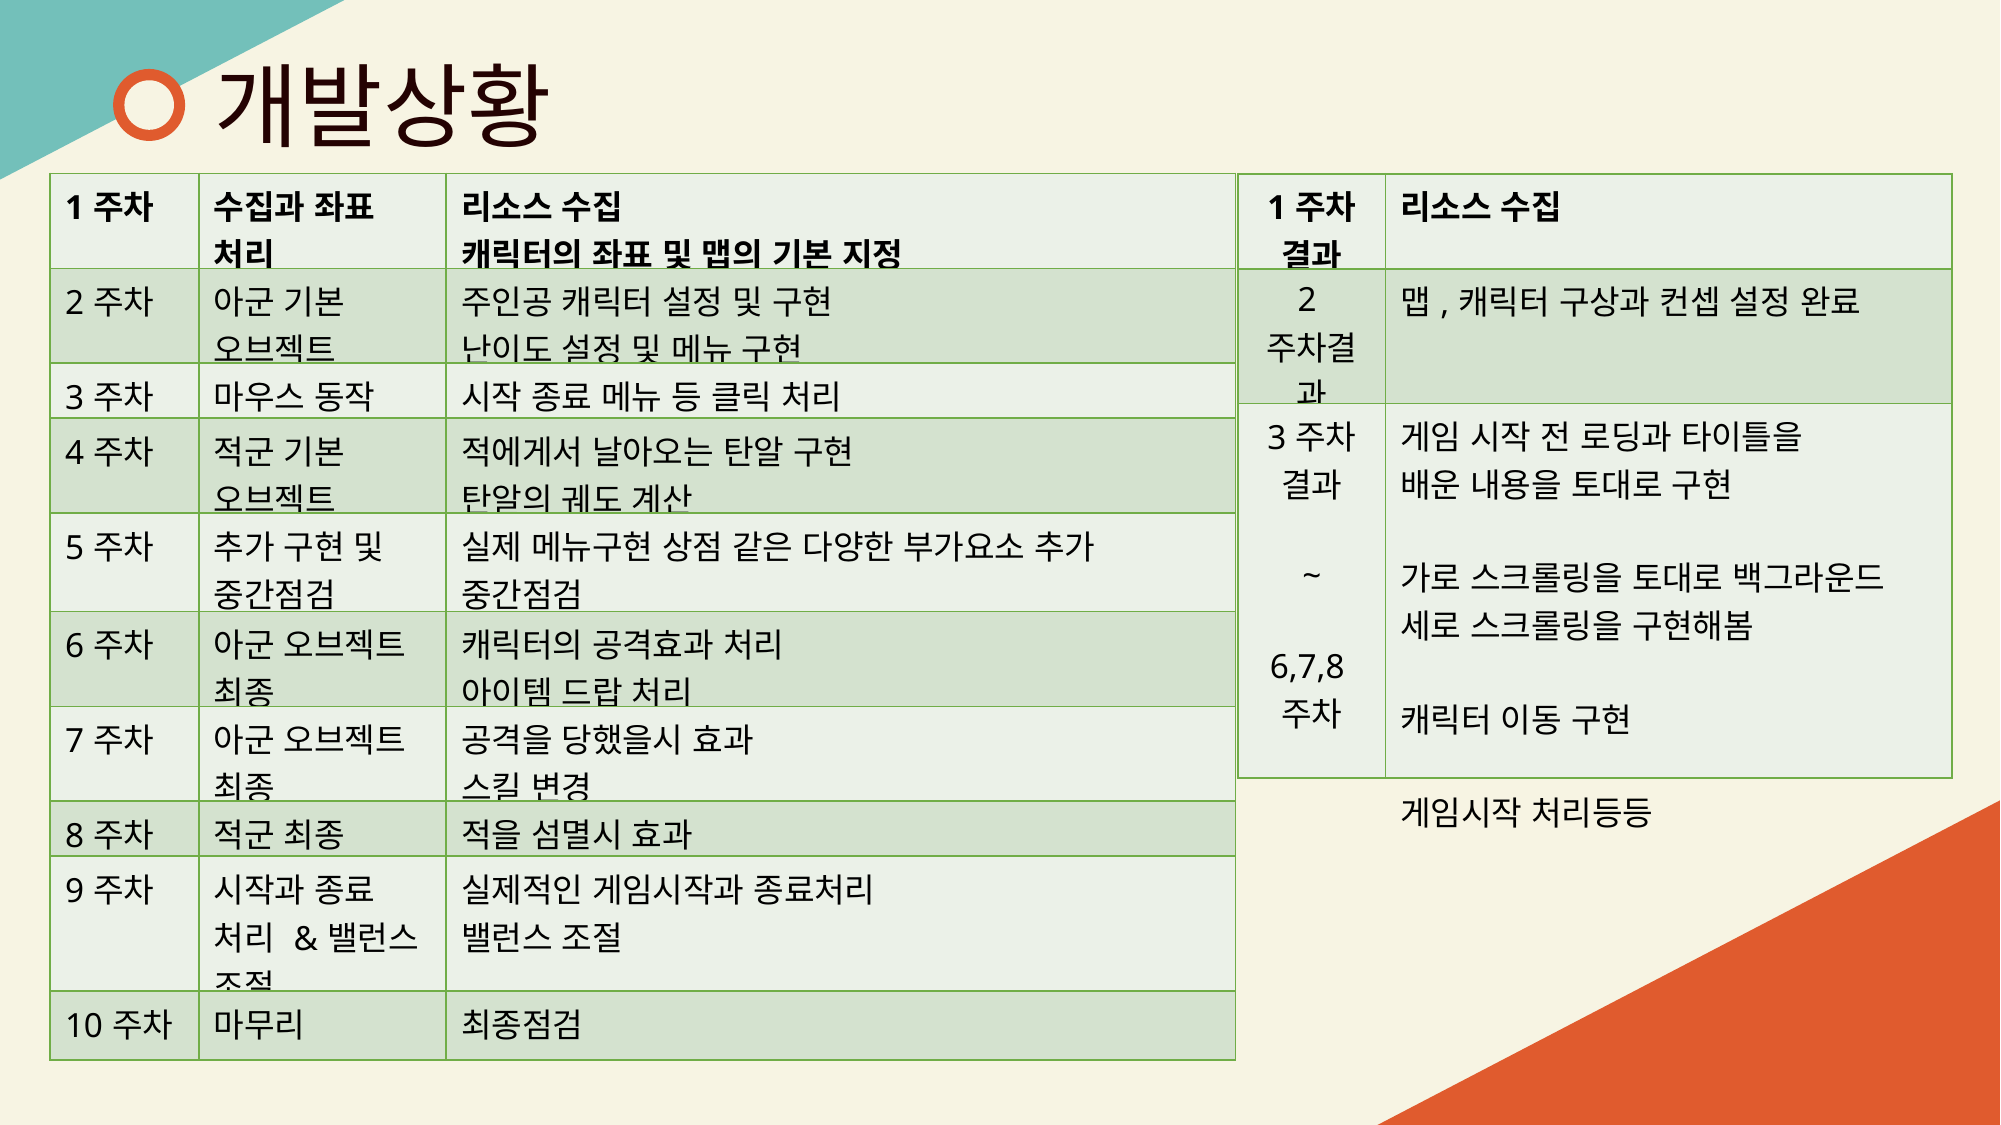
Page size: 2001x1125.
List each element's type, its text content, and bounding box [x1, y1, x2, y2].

table_header 리소스 수집 캐릭터의 좌표 및 맵의 기본 지정 [447, 174, 1235, 268]
table_cell 아군 기본 오브젝트 [200, 269, 445, 362]
table_cell 시작 종료 메뉴 등 클릭 처리 [447, 364, 1235, 417]
table_header 리소스 수집 [1386, 175, 1951, 268]
table_cell 9주차 [51, 857, 198, 990]
table_cell 3주차 [51, 364, 198, 417]
table_cell 적군 기본 오브젝트 [200, 419, 445, 512]
table_cell 7주차 [51, 707, 198, 800]
table_header 1주차 결과 [1239, 175, 1385, 268]
table_header 수집과 좌표 처리 [200, 174, 445, 268]
table_cell 공격을 당했을시 효과 스킬 변경 [447, 707, 1235, 800]
table_cell 3주차 결과 ~ 6,7,8주차 [1239, 404, 1385, 777]
table_cell 맵,캐릭터 구상과 컨셉 설정 완료 [1386, 270, 1951, 403]
table_header 1주차 [51, 174, 198, 268]
table_cell 최종점검 [447, 992, 1235, 1059]
table_cell 2주차결과 [1239, 270, 1385, 403]
text_box [1376, 799, 2000, 1125]
table_cell 주인공 캐릭터 설정 및 구현 난이도 설정 및 메뉴 구현 [447, 269, 1235, 362]
table_cell 아군 오브젝트 최종 [200, 707, 445, 800]
table_cell 실제 메뉴구현 상점 같은 다양한 부가요소 추가 중간점검 [447, 514, 1235, 611]
table_cell 10주차 [51, 992, 198, 1059]
table_cell 마무리 [200, 992, 445, 1059]
table_cell 적군 최종 [200, 802, 445, 855]
table_cell 2주차 [51, 269, 198, 362]
table_cell 추가 구현 및 중간점검 [200, 514, 445, 611]
table_cell 실제적인 게임시작과 종료처리 밸런스 조절 [447, 857, 1235, 990]
text_box 개발상황 [136, 41, 631, 167]
table_cell 6주차 [51, 612, 198, 706]
text_box [0, 0, 345, 181]
table_cell 캐릭터의 공격효과 처리 아이템 드랍 처리 [447, 612, 1235, 706]
table_cell 8주차 [51, 802, 198, 855]
table_cell 마우스 동작 [200, 364, 445, 417]
table_cell 4주차 [51, 419, 198, 512]
table_cell 아군 오브젝트 최종 [200, 612, 445, 706]
table_cell 게임 시작 전 로딩과 타이틀을 배운 내용을 토대로 구현 가로 스크롤링을 토대로 백그라운드 세로 스크롤링을 구현해봄 캐릭터 이동 구현 게임시작 처리등등 [1386, 404, 1951, 777]
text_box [113, 68, 186, 141]
table_cell 적에게서 날아오는 탄알 구현 탄알의 궤도 계산 [447, 419, 1235, 512]
table_cell 적을 섬멸시 효과 [447, 802, 1235, 855]
table_cell 5주차 [51, 514, 198, 611]
table_cell 시작과 종료 처리 &밸런스 조절 [200, 857, 445, 990]
